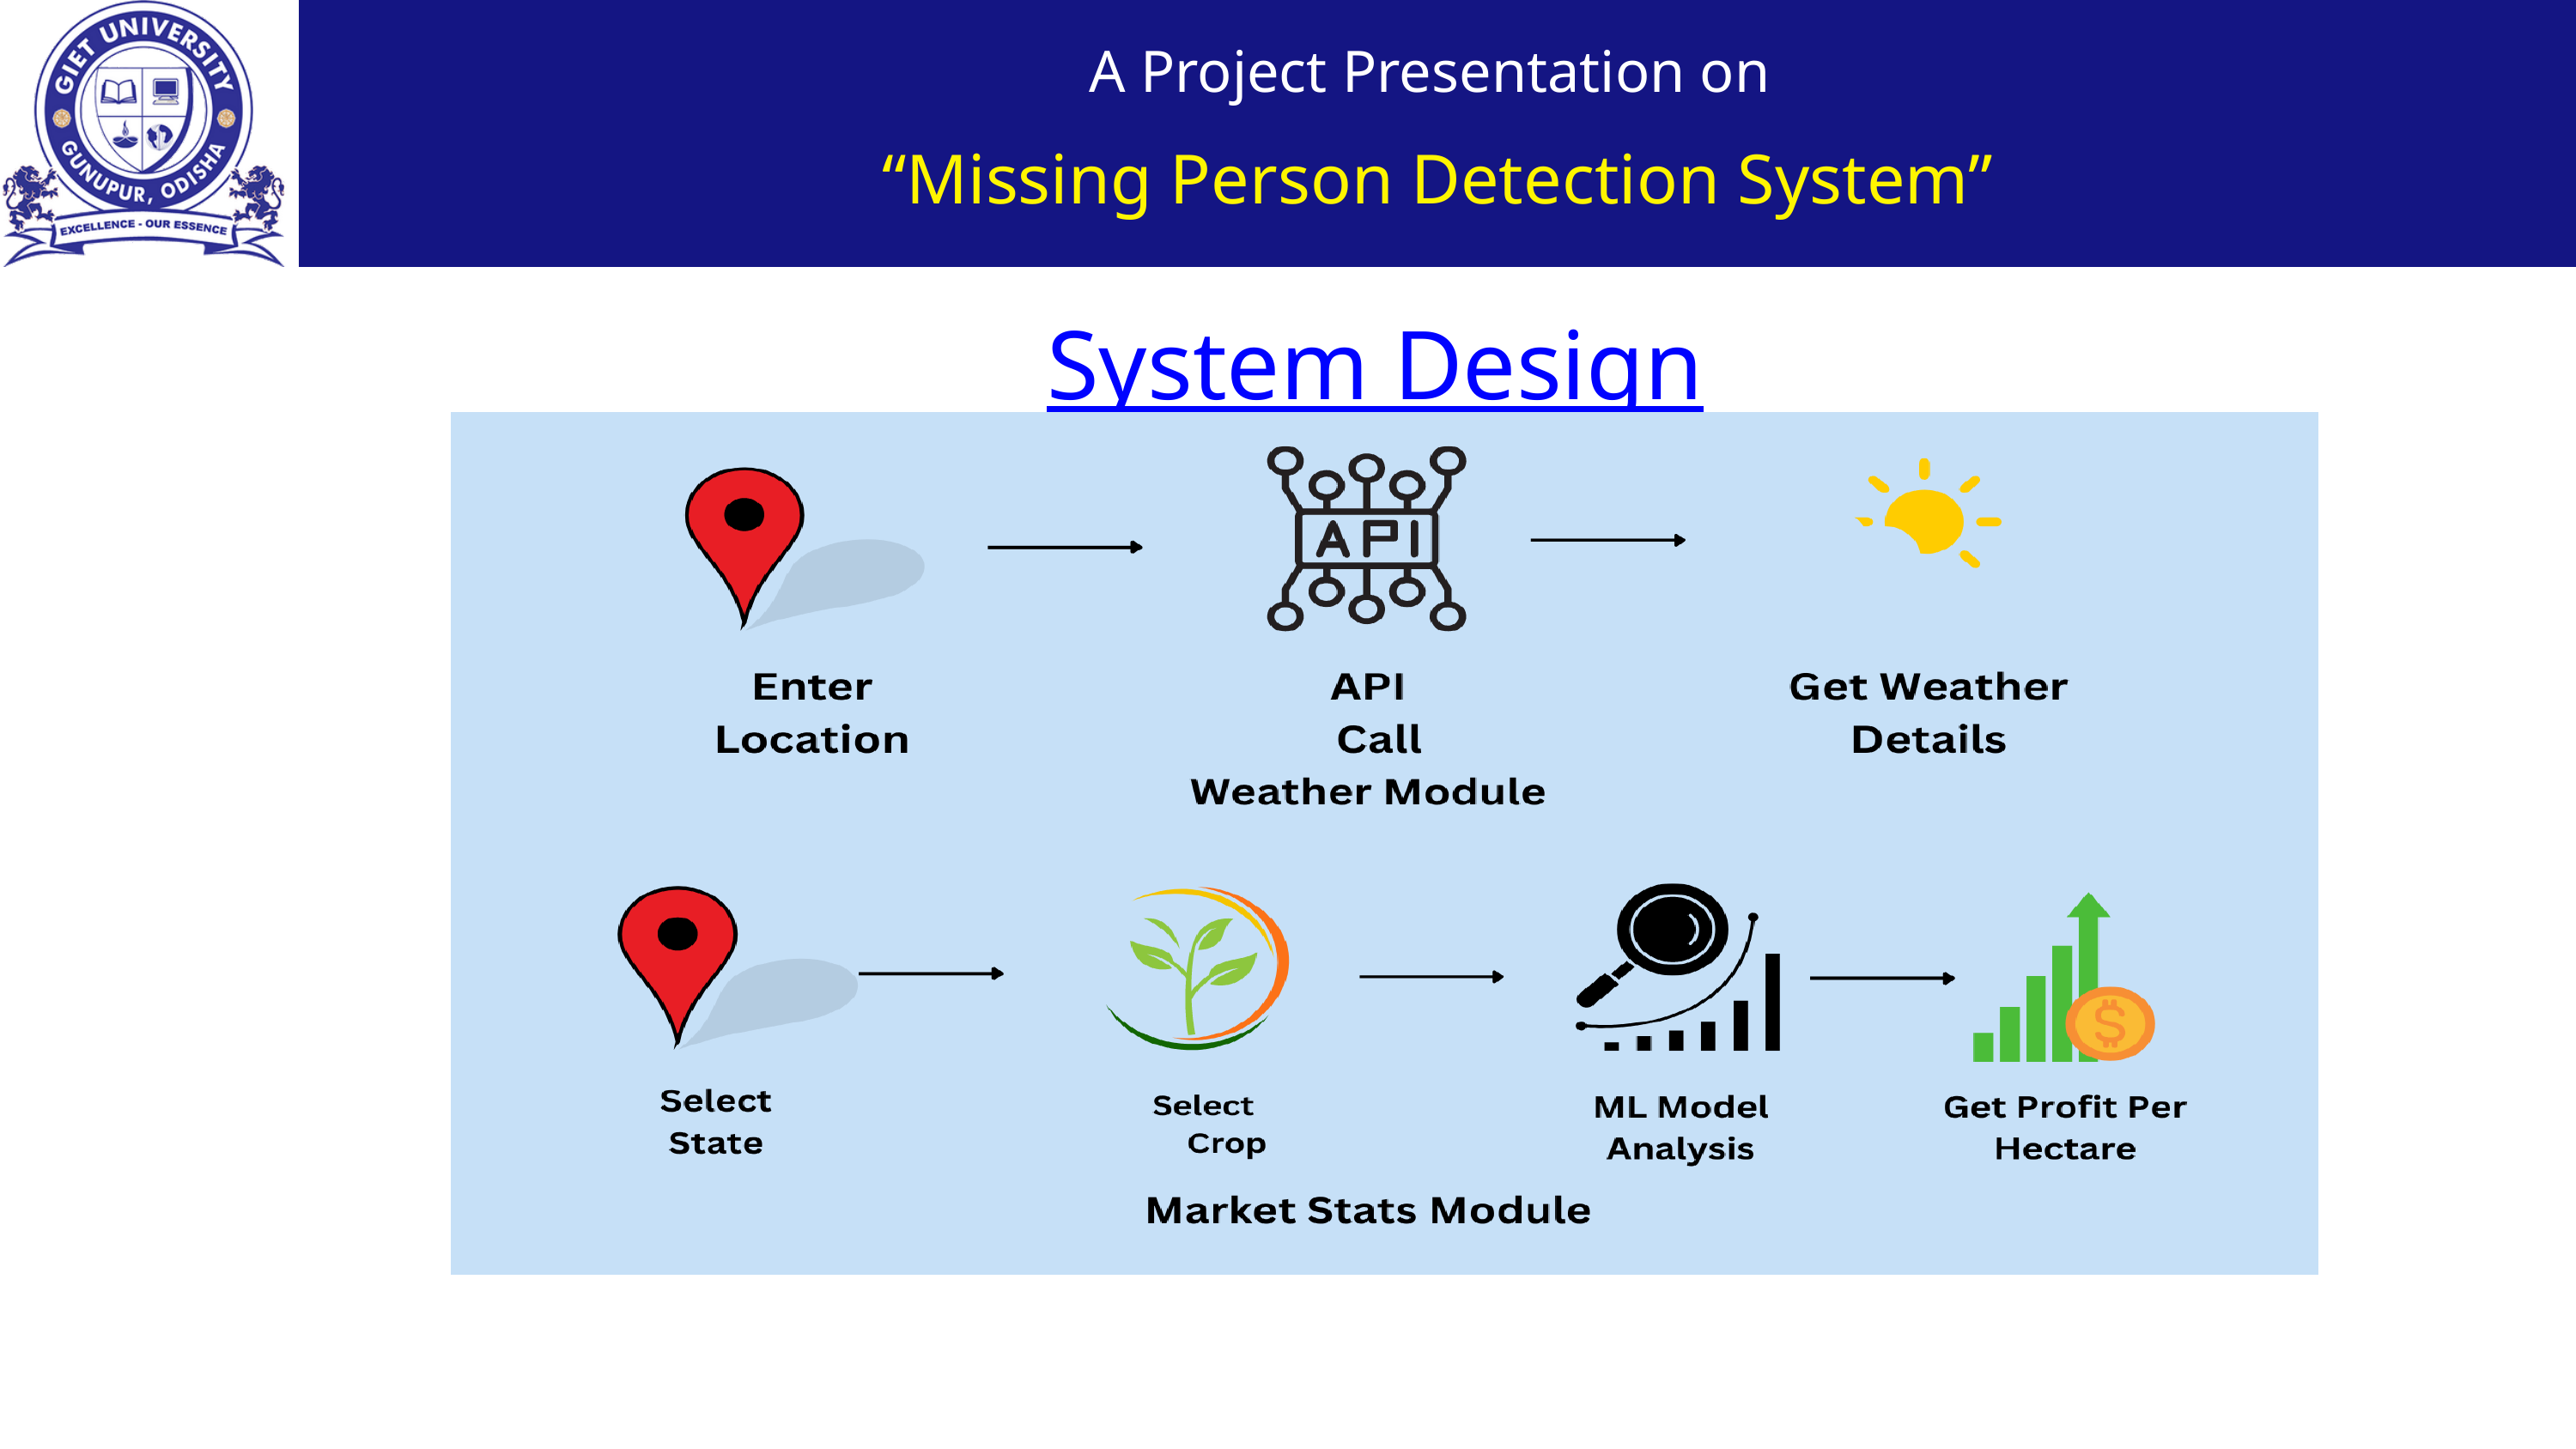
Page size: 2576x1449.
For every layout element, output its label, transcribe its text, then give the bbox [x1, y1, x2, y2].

picture [450, 412, 2319, 1276]
text_box System Design [979, 285, 1772, 409]
text_box [0, 0, 295, 267]
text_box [298, 0, 2576, 267]
